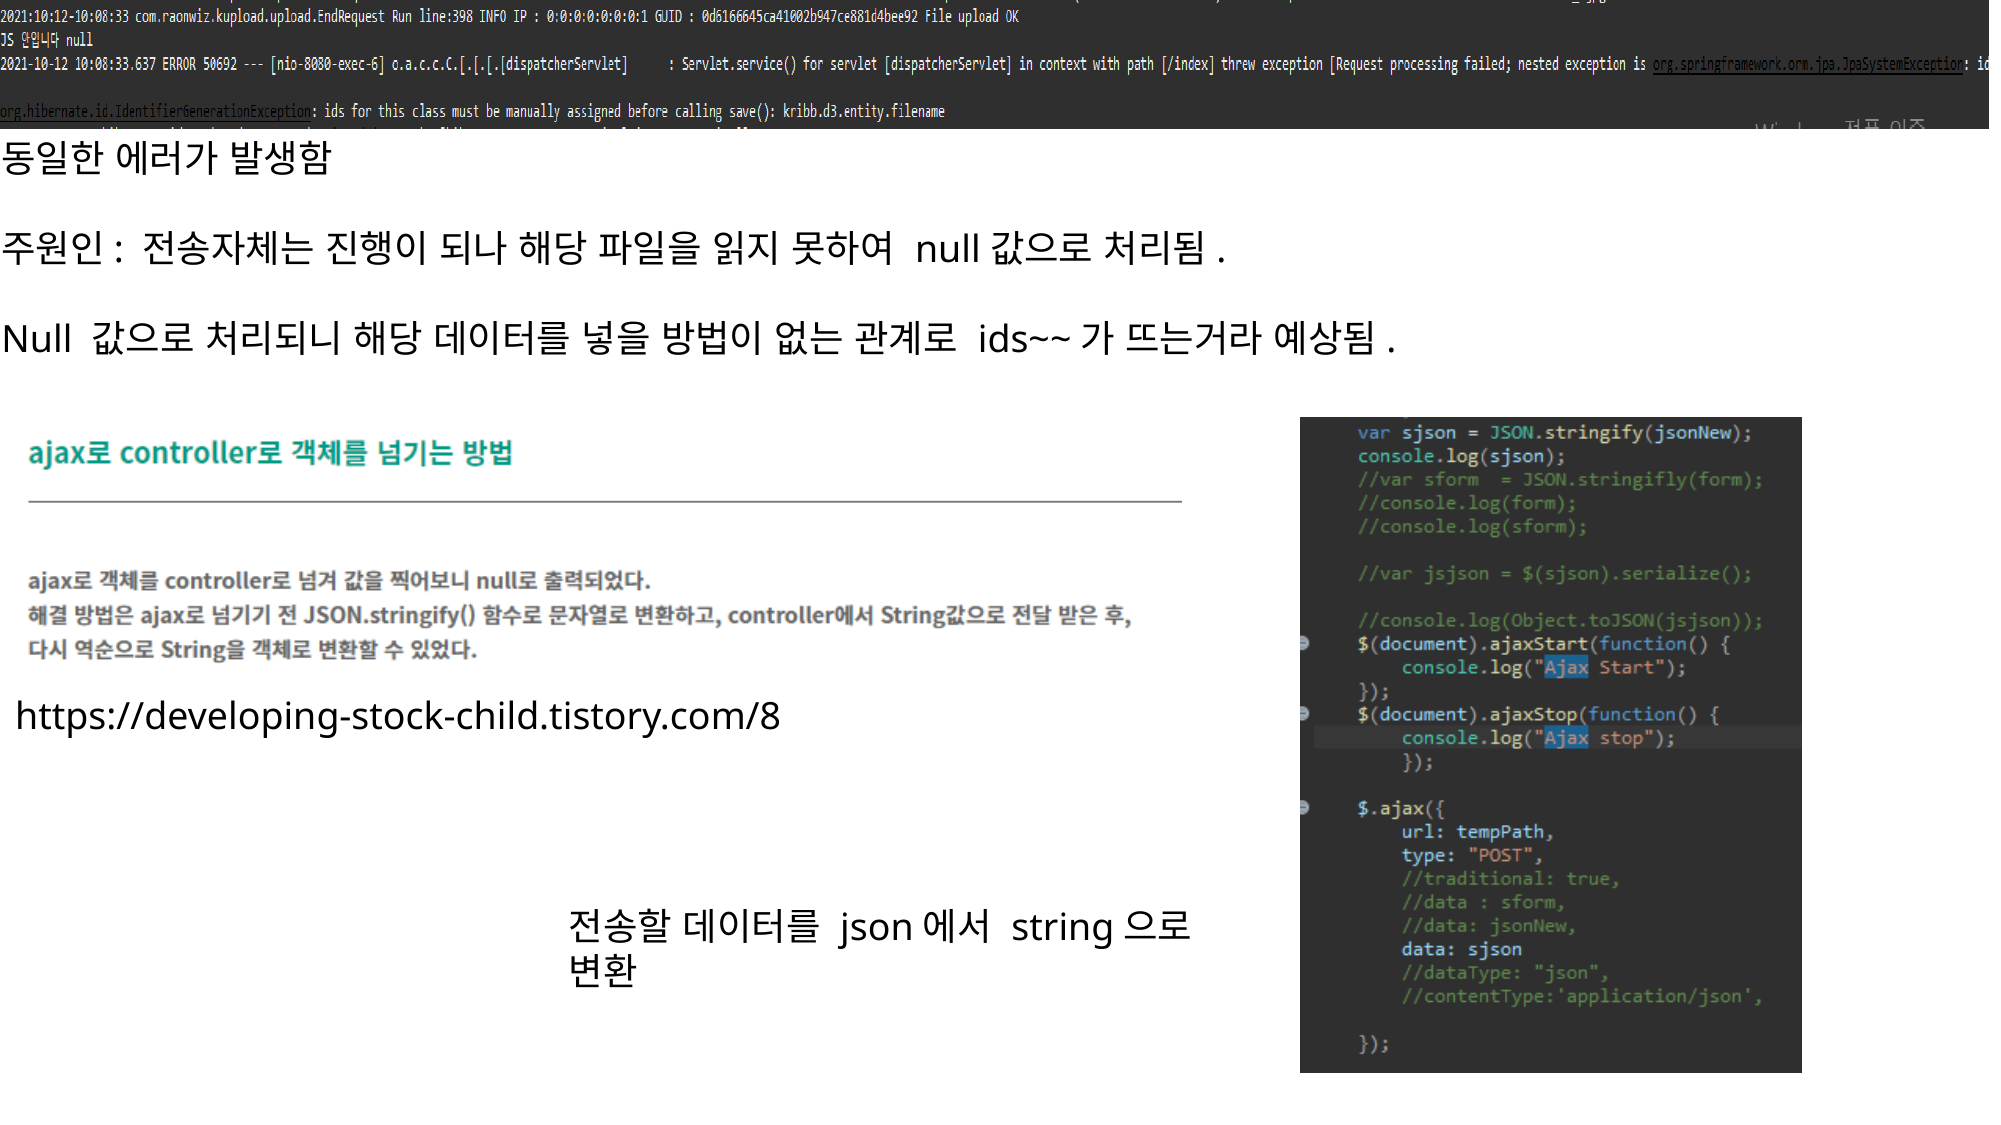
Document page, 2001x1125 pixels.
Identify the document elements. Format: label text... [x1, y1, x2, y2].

text_box https://developing-stock-child.tistory.com/8 [0, 684, 797, 745]
picture [1300, 417, 1802, 1073]
picture [0, 0, 1989, 129]
picture [10, 401, 1182, 680]
text_box 동일한 에러가 발생함 주원인: 전송자체는 진행이 되나 해당 파일을 읽지 못하여 null값으로 처리됨. Null 값으로 처리되니 해당 데이터를 넣을 방법이 없는 관계로 ids~~가 뜨는거라 예상됨. [0, 129, 1846, 368]
text_box 전송할 데이터를 json에서 string으로 변환 [553, 895, 1251, 1001]
